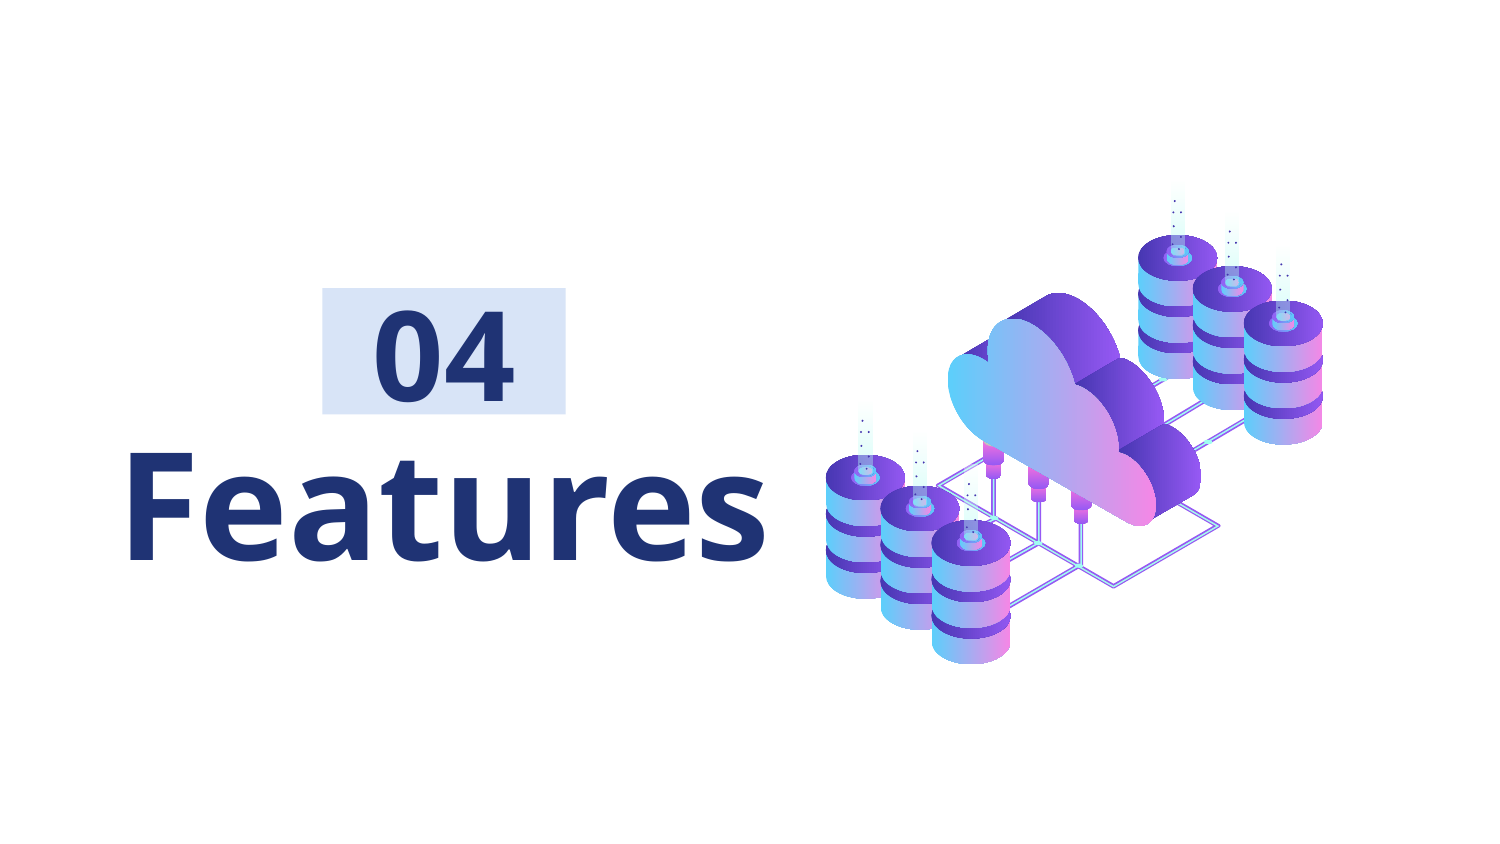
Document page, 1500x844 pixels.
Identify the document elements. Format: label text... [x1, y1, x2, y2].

text_box Features [35, 426, 816, 606]
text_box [821, 179, 1327, 665]
text_box 04 [322, 288, 566, 415]
